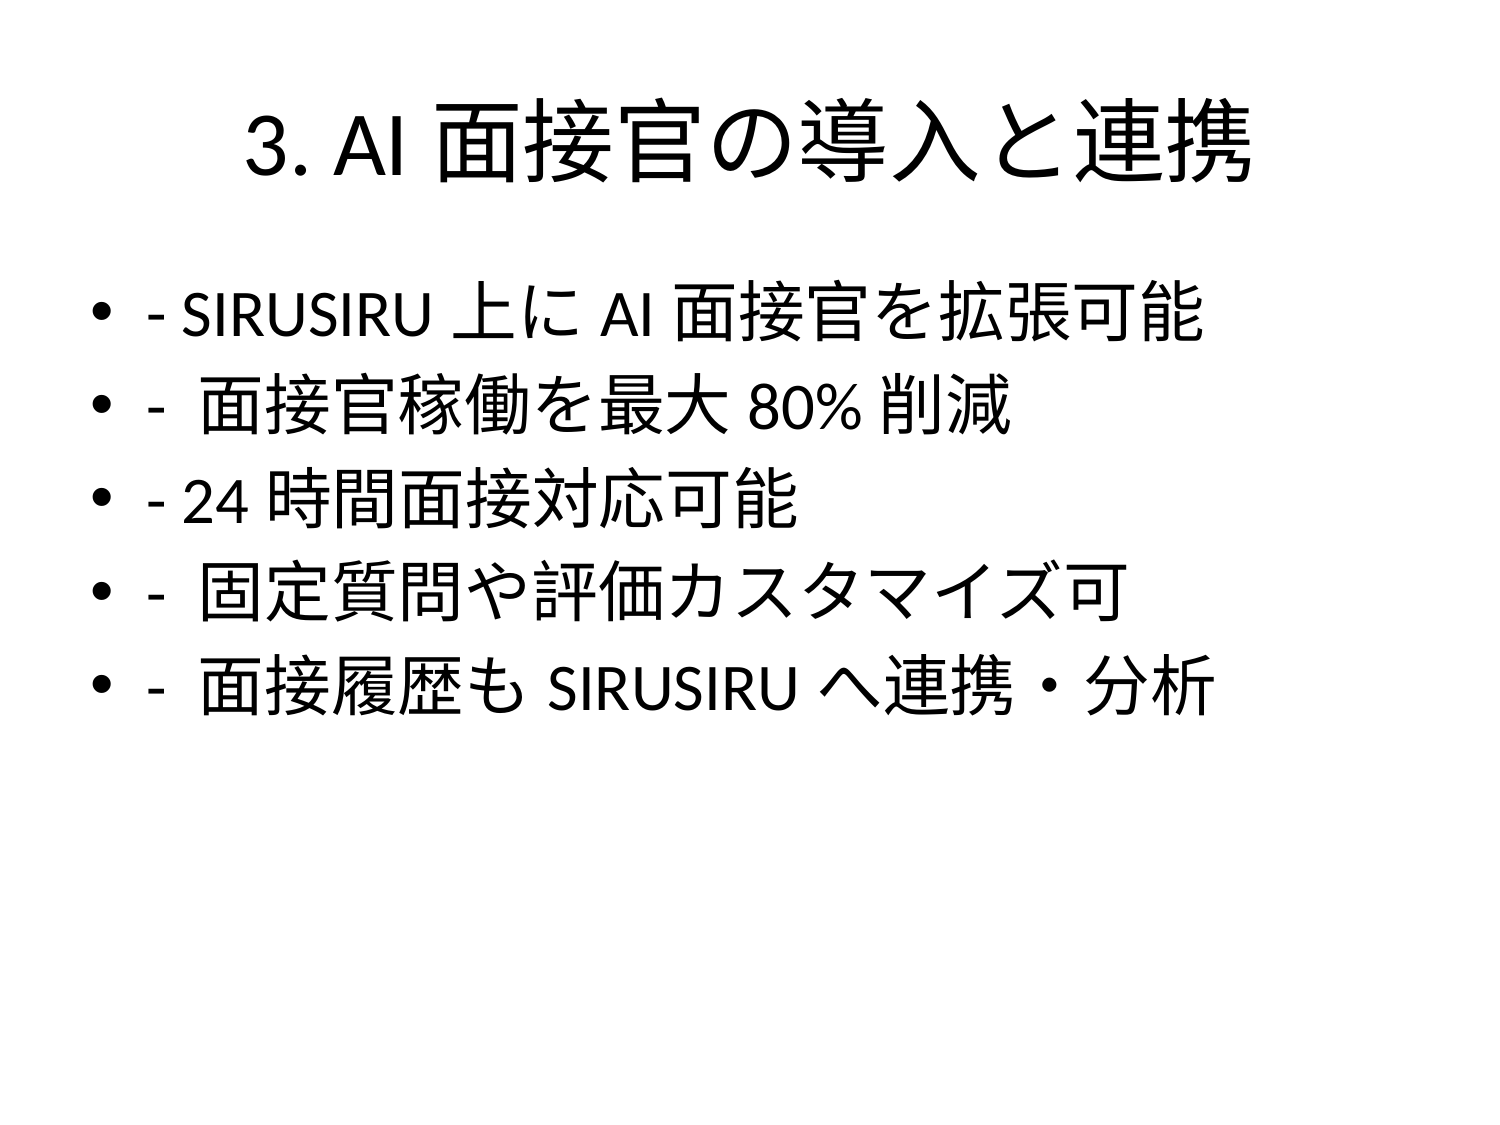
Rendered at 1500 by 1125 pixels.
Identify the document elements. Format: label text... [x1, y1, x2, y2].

title 3. AI面接官の導入と連携 [75, 45, 1425, 233]
list - SIRUSIRU上にAI面接官を拡張可能 - 面接官稼働を最大80%削減 - 24時間面接対応可能 - 固定質問や評価カスタマイズ可 - 面接履歴もSIRUSIRUへ連携・分析 [75, 262, 1425, 1005]
